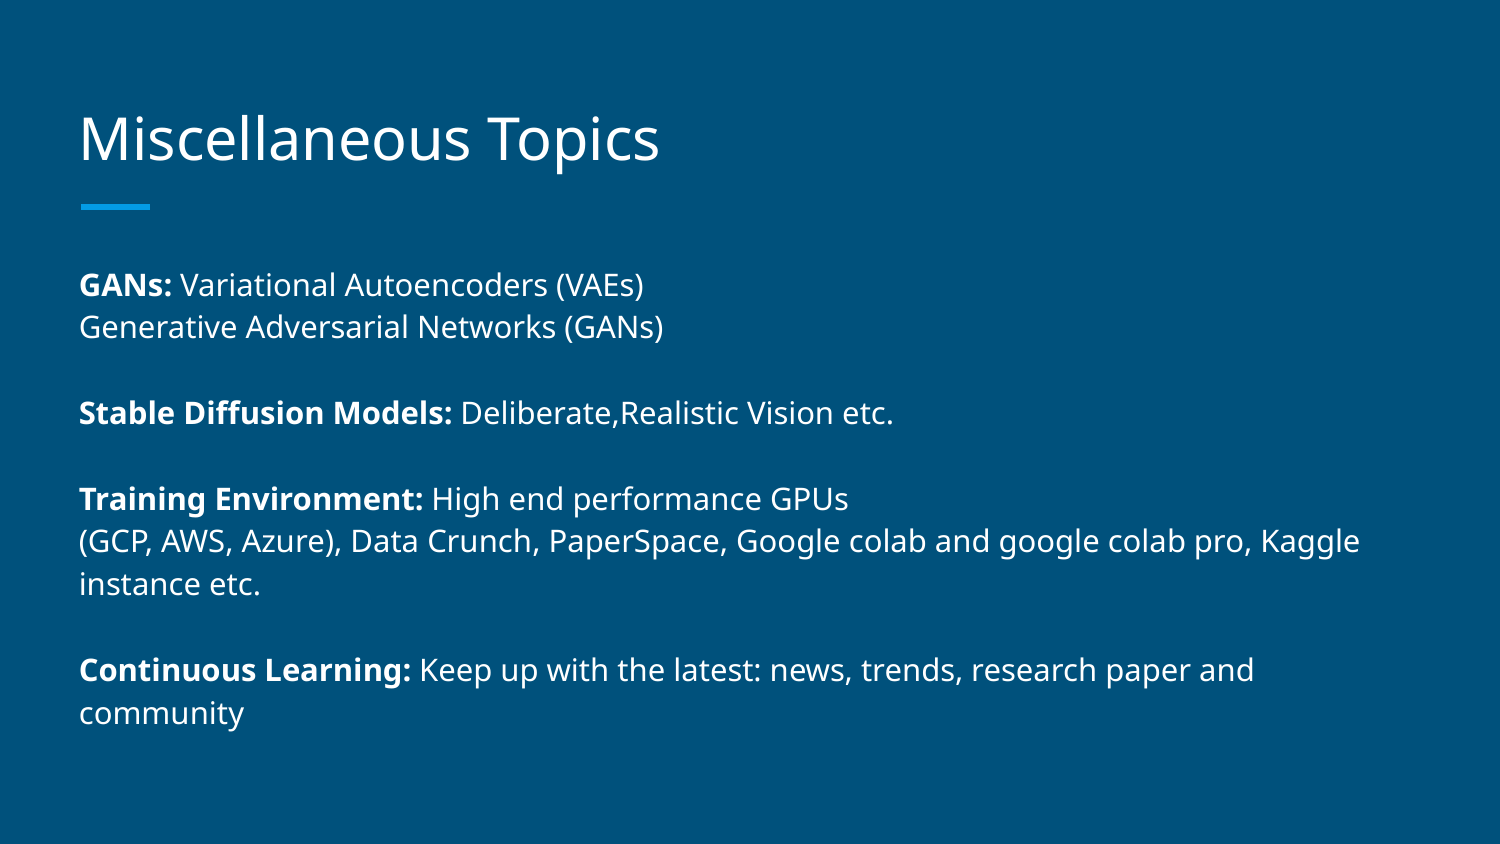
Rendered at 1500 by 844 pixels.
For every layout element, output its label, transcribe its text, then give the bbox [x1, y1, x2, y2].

list GANs: Variational Autoencoders (VAEs) Generative Adversarial Networks (GANs) Stable Diffusion Models: Deliberate,Realistic Vision etc. Training Environment: High end performance GPUs (GCP, AWS, Azure), Data Crunch, PaperSpace, Google colab and google colab pro, Kaggle instance etc. Continuous Learning: Keep up with the latest: news, trends, research paper and community [63, 244, 1437, 750]
title Miscellaneous Topics [63, 75, 1437, 188]
